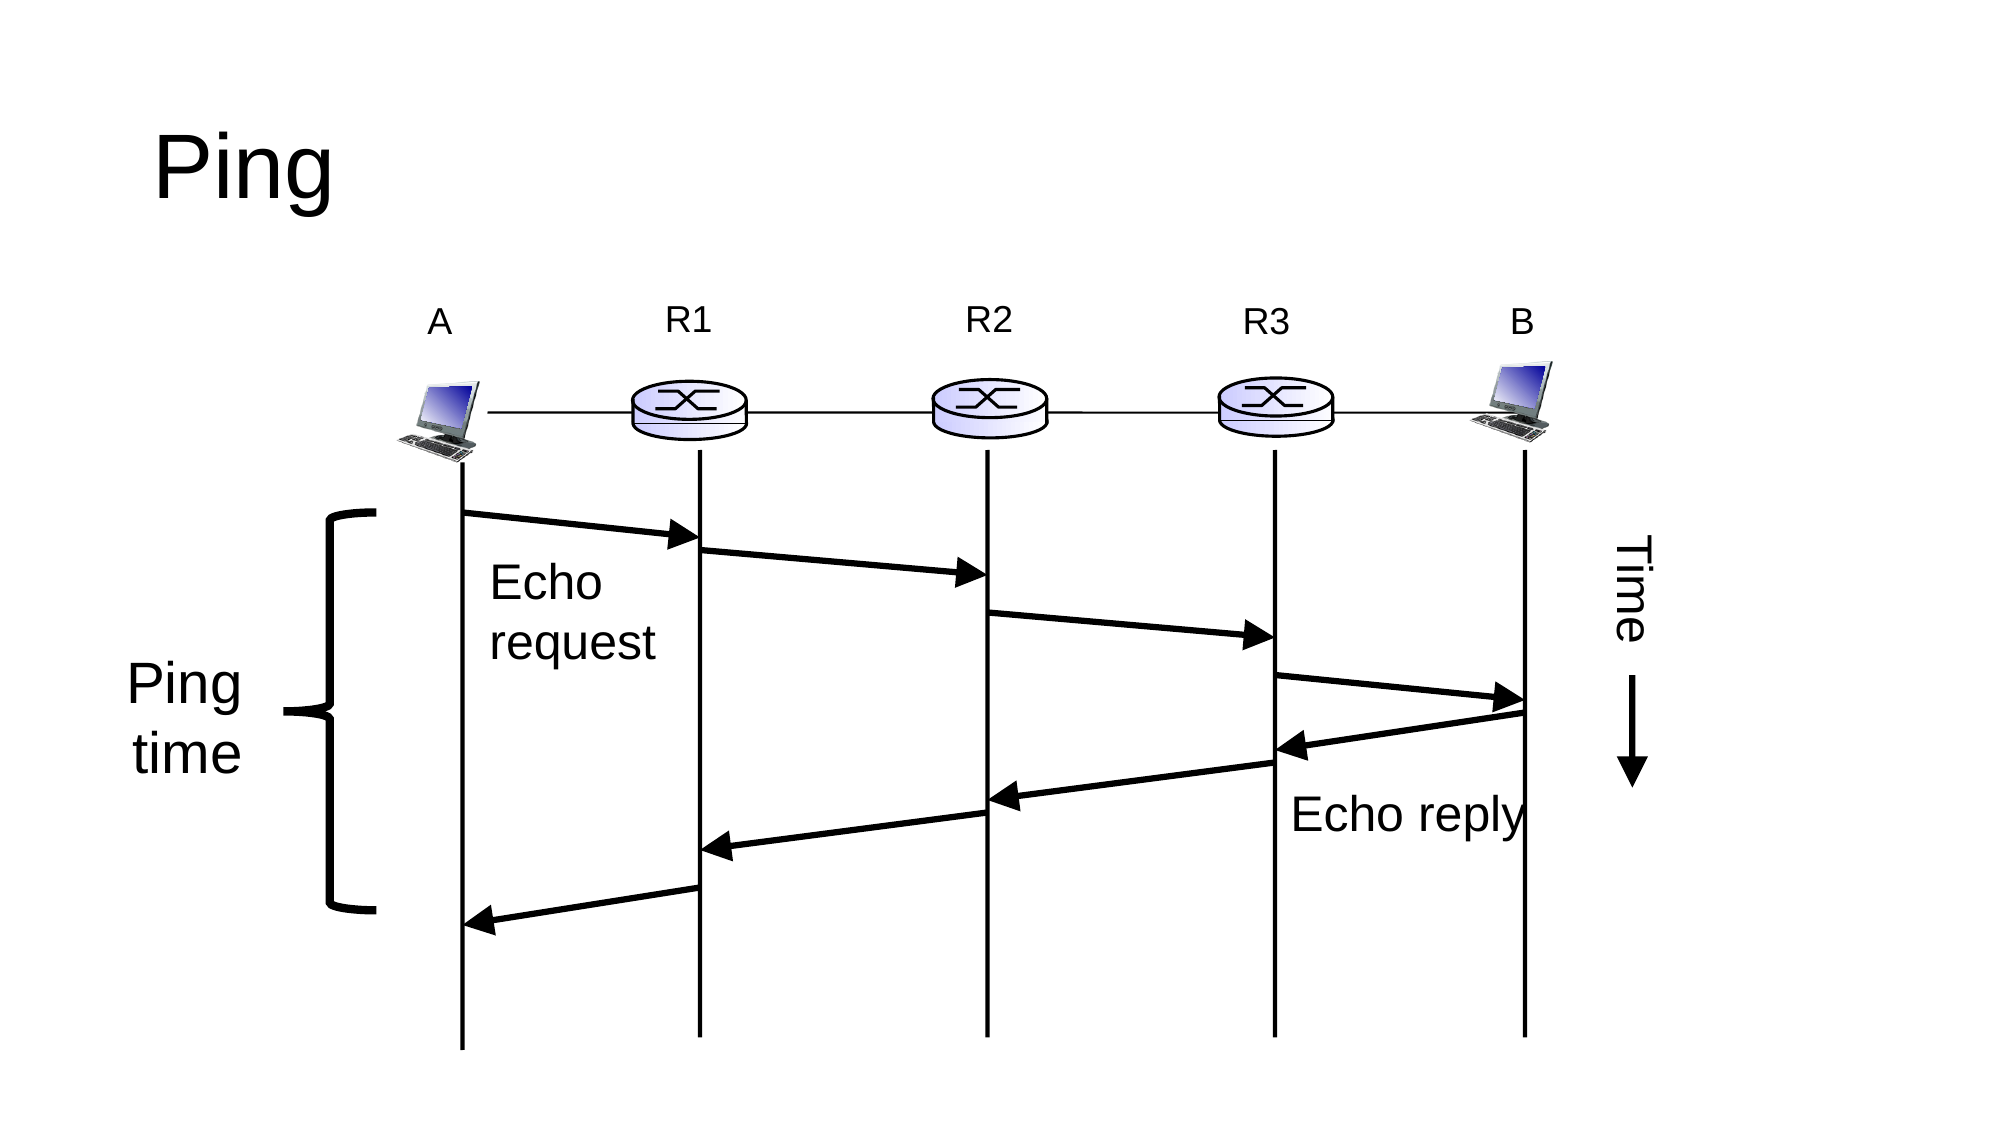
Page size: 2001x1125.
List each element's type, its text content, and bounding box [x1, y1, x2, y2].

text_box [1622, 675, 1643, 788]
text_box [1218, 377, 1334, 437]
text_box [376, 377, 482, 469]
text_box [1275, 712, 1525, 758]
text_box [462, 887, 700, 932]
text_box Echo reply [1275, 774, 1542, 849]
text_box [632, 381, 748, 440]
text_box [283, 511, 377, 911]
text_box Echo request [474, 541, 672, 677]
text_box [699, 549, 988, 584]
text_box R1 [649, 287, 747, 347]
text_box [932, 379, 1048, 438]
text_box Time [1600, 519, 1676, 659]
text_box B [1494, 289, 1570, 350]
text_box R2 [950, 287, 1047, 347]
text_box [462, 512, 700, 546]
title Ping [137, 59, 1863, 278]
text_box [1274, 674, 1525, 709]
text_box [987, 612, 1276, 647]
text_box [987, 762, 1276, 808]
text_box R3 [1227, 289, 1324, 350]
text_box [1449, 357, 1555, 449]
text_box A [412, 289, 488, 350]
text_box [699, 812, 988, 858]
text_box Ping time [41, 637, 258, 793]
